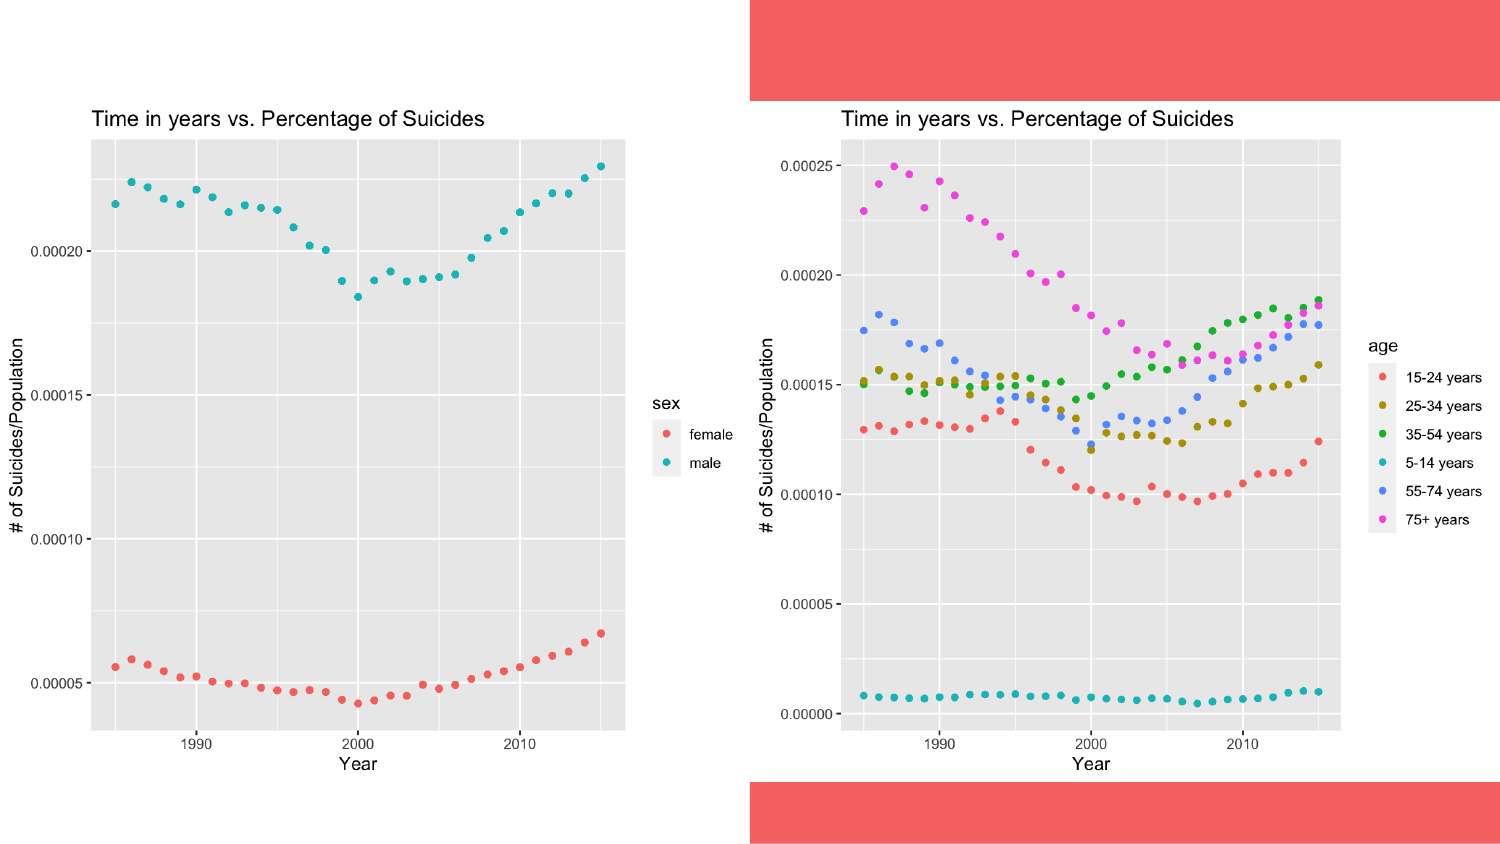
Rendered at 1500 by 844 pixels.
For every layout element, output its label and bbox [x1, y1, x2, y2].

picture [0, 101, 1500, 782]
